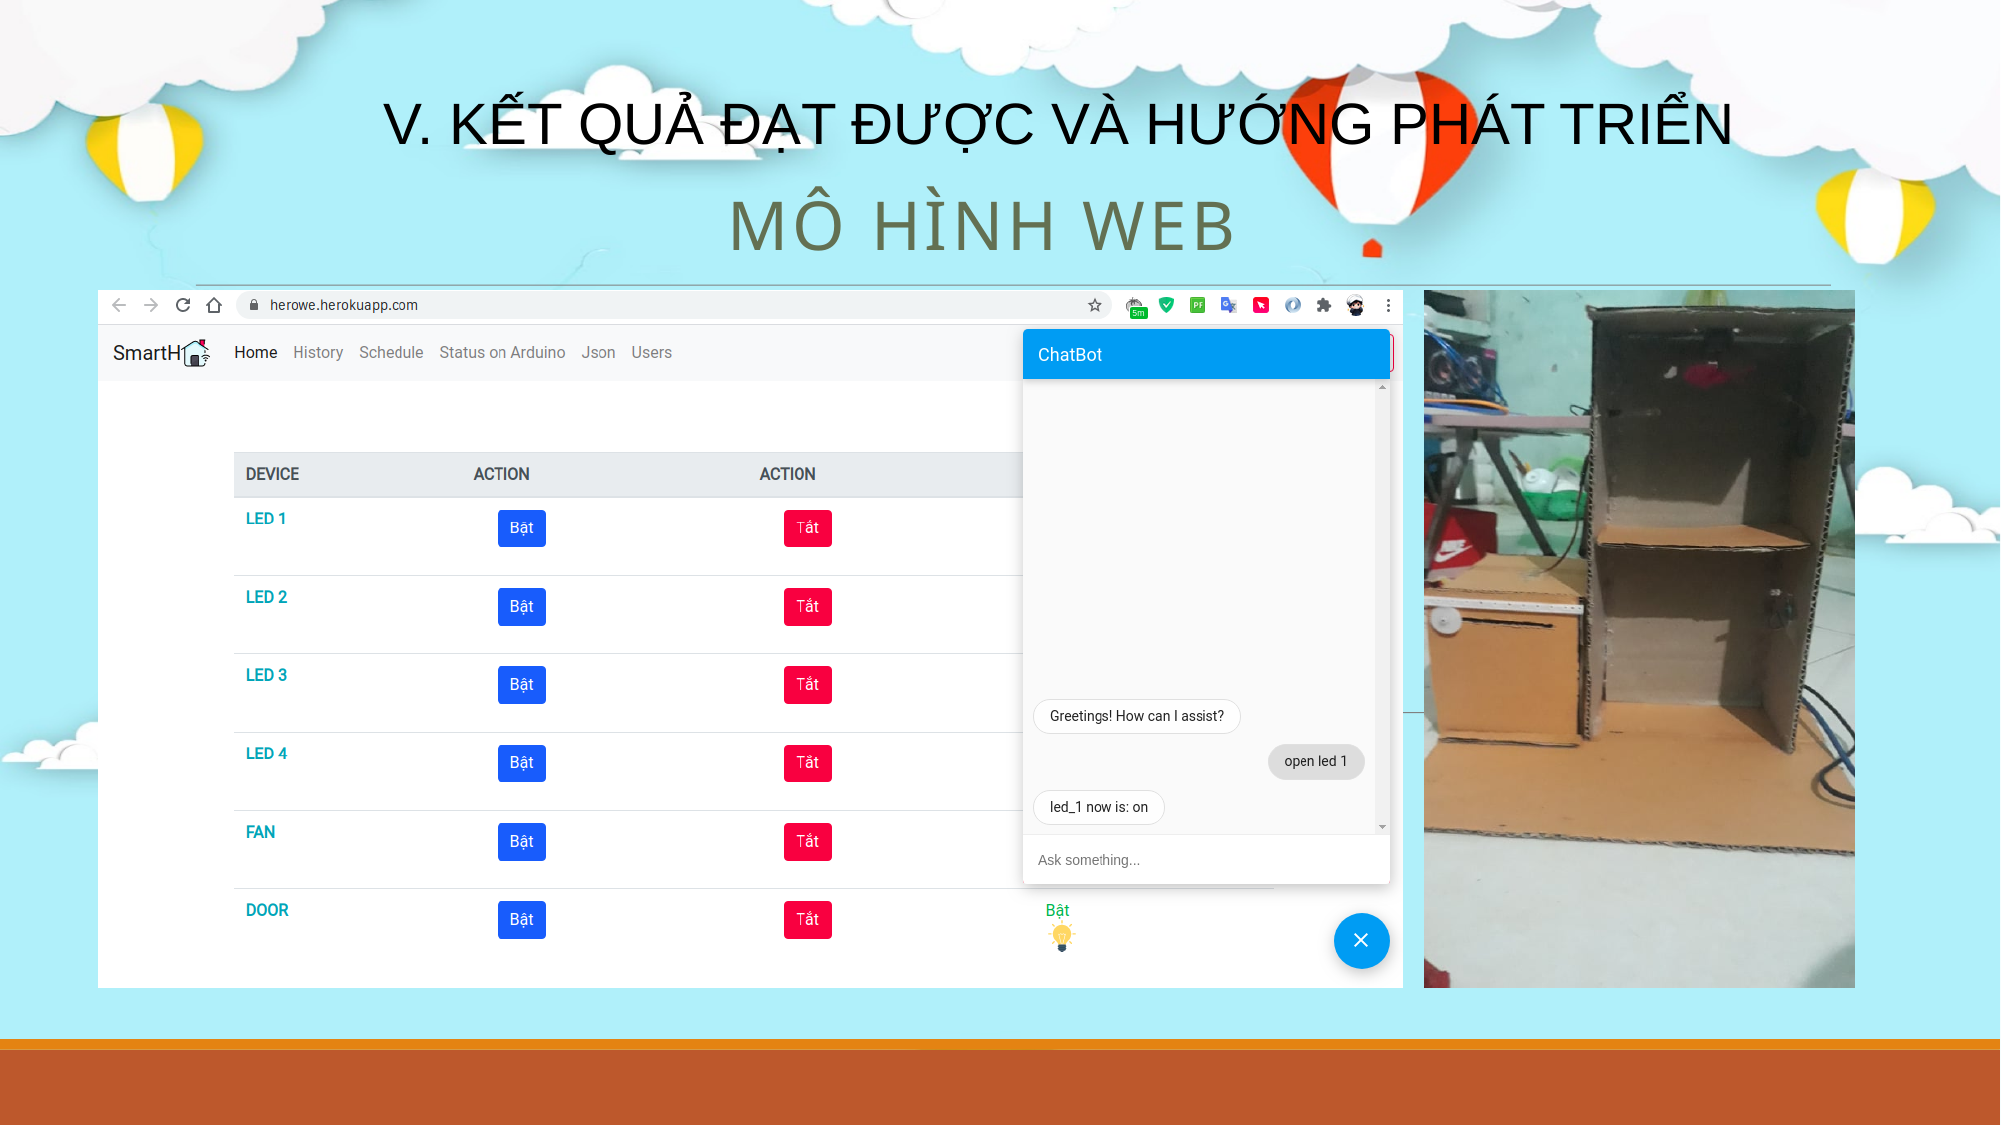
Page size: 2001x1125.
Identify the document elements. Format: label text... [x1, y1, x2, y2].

picture [0, 0, 2001, 1125]
text_box Mô hình web [712, 184, 1259, 289]
text_box V. KẾT QUẢ ĐẠT ĐƯỢC VÀ HƯỚNG PHÁT TRIỂN [369, 67, 1826, 185]
